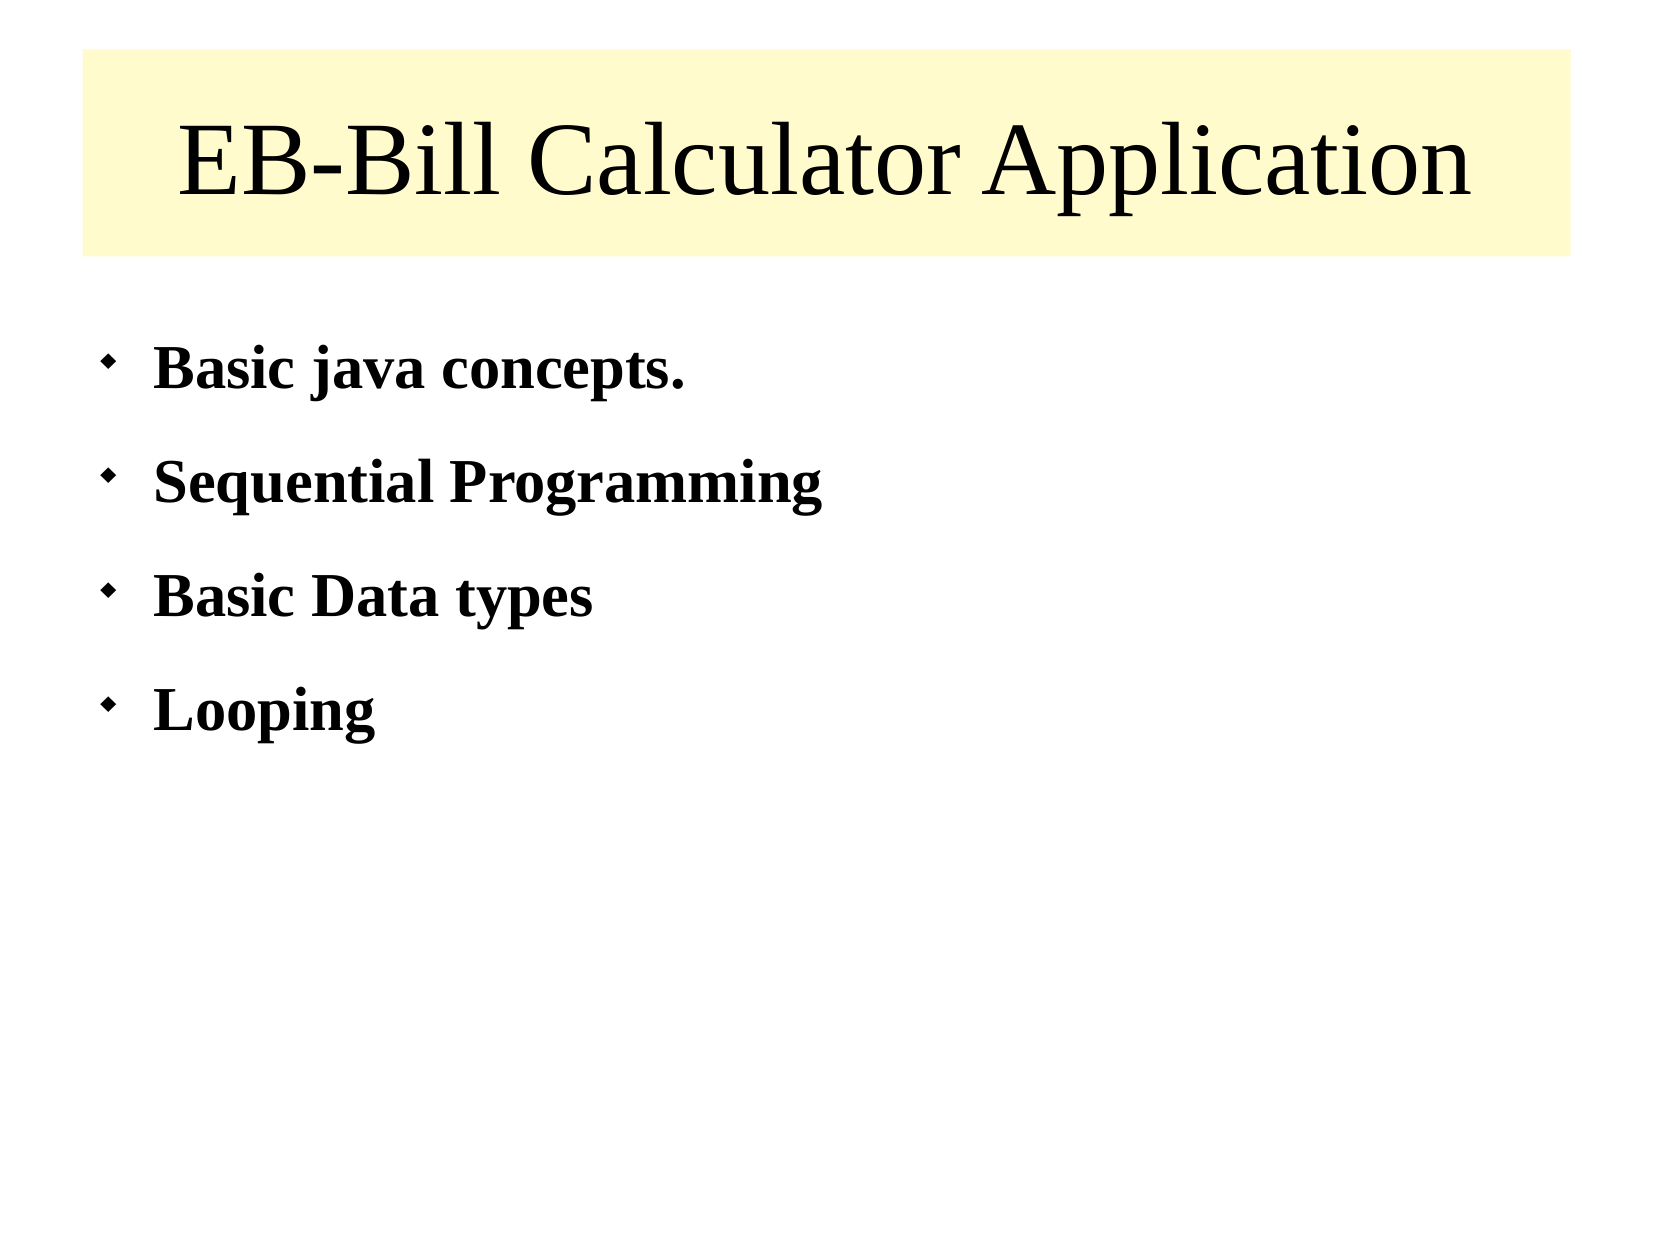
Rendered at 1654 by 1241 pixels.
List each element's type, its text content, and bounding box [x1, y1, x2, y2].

title EB-Bill Calculator Application [82, 49, 1571, 257]
list Basic java concepts. Sequential Programming Basic Data types Looping [82, 325, 1571, 1045]
